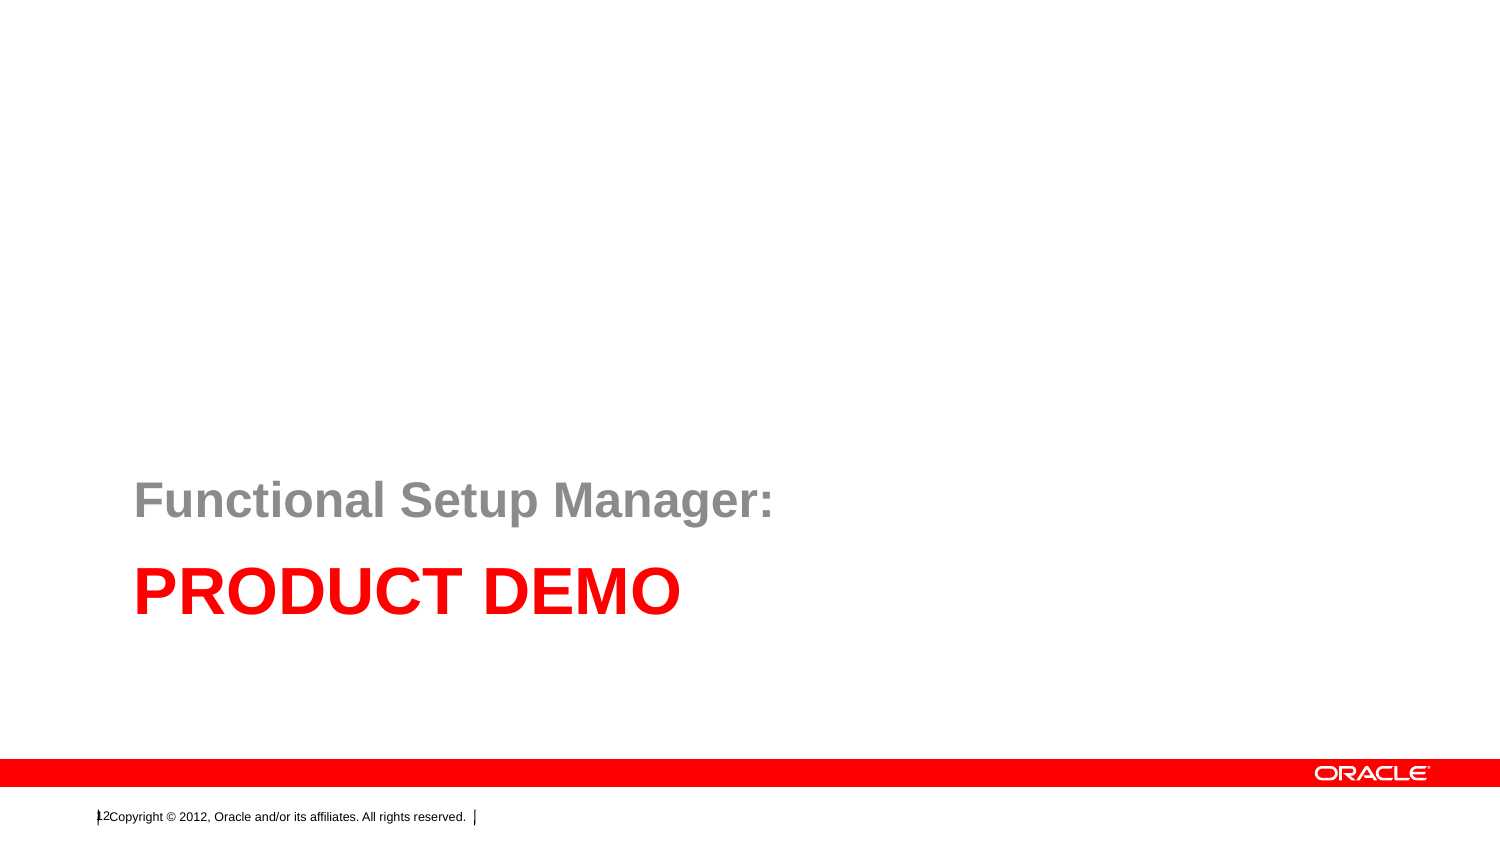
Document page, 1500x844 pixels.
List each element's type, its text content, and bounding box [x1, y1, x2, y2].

picture [0, 759, 1500, 787]
list Functional Setup Manager: [118, 357, 1394, 543]
title Product Demo [118, 543, 1394, 710]
